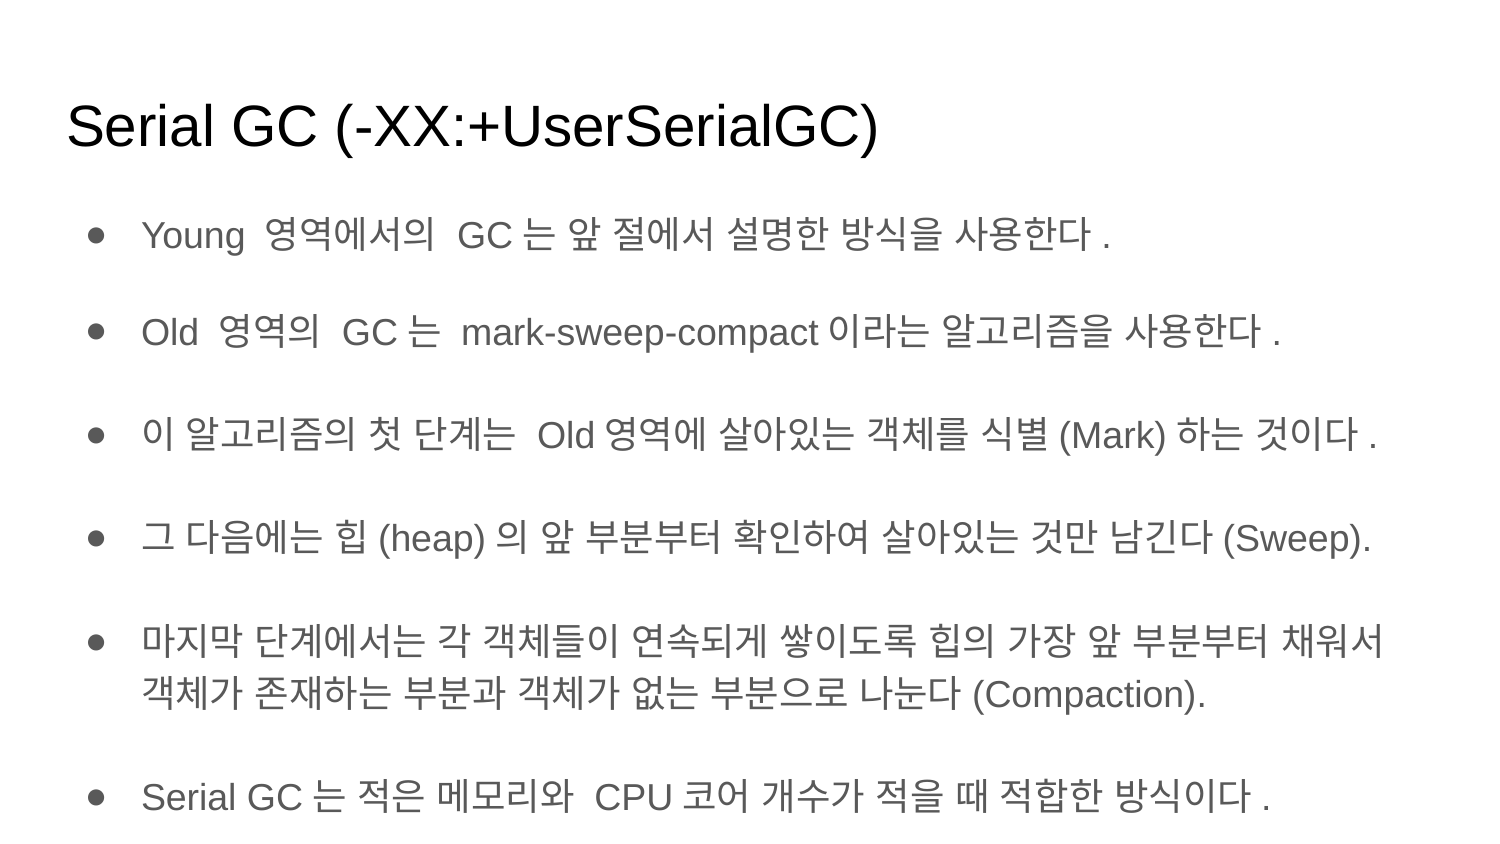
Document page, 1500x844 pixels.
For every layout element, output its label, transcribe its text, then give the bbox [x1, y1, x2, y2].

list Young 영역에서의 GC는 앞 절에서 설명한 방식을 사용한다. Old 영역의 GC는 mark-sweep-compact이라는 알고리즘을 사용한다. 이 알고리즘의 첫 단계는 Old영역에 살아있는 객체를 식별(Mark)하는 것이다. 그 다음에는 힙(heap)의 앞 부분부터 확인하여 살아있는 것만 남긴다(Sweep). 마지막 단계에서는 각 객체들이 연속되게 쌓이도록 힙의 가장 앞 부분부터 채워서 객체가 존재하는 부분과 객체가 없는 부분으로 나눈다(Compaction). Serial GC는 적은 메모리와 CPU코어 개수가 적을 때 적합한 방식이다. [51, 189, 1449, 750]
title Serial GC (-XX:+UserSerialGC) [51, 72, 1449, 167]
